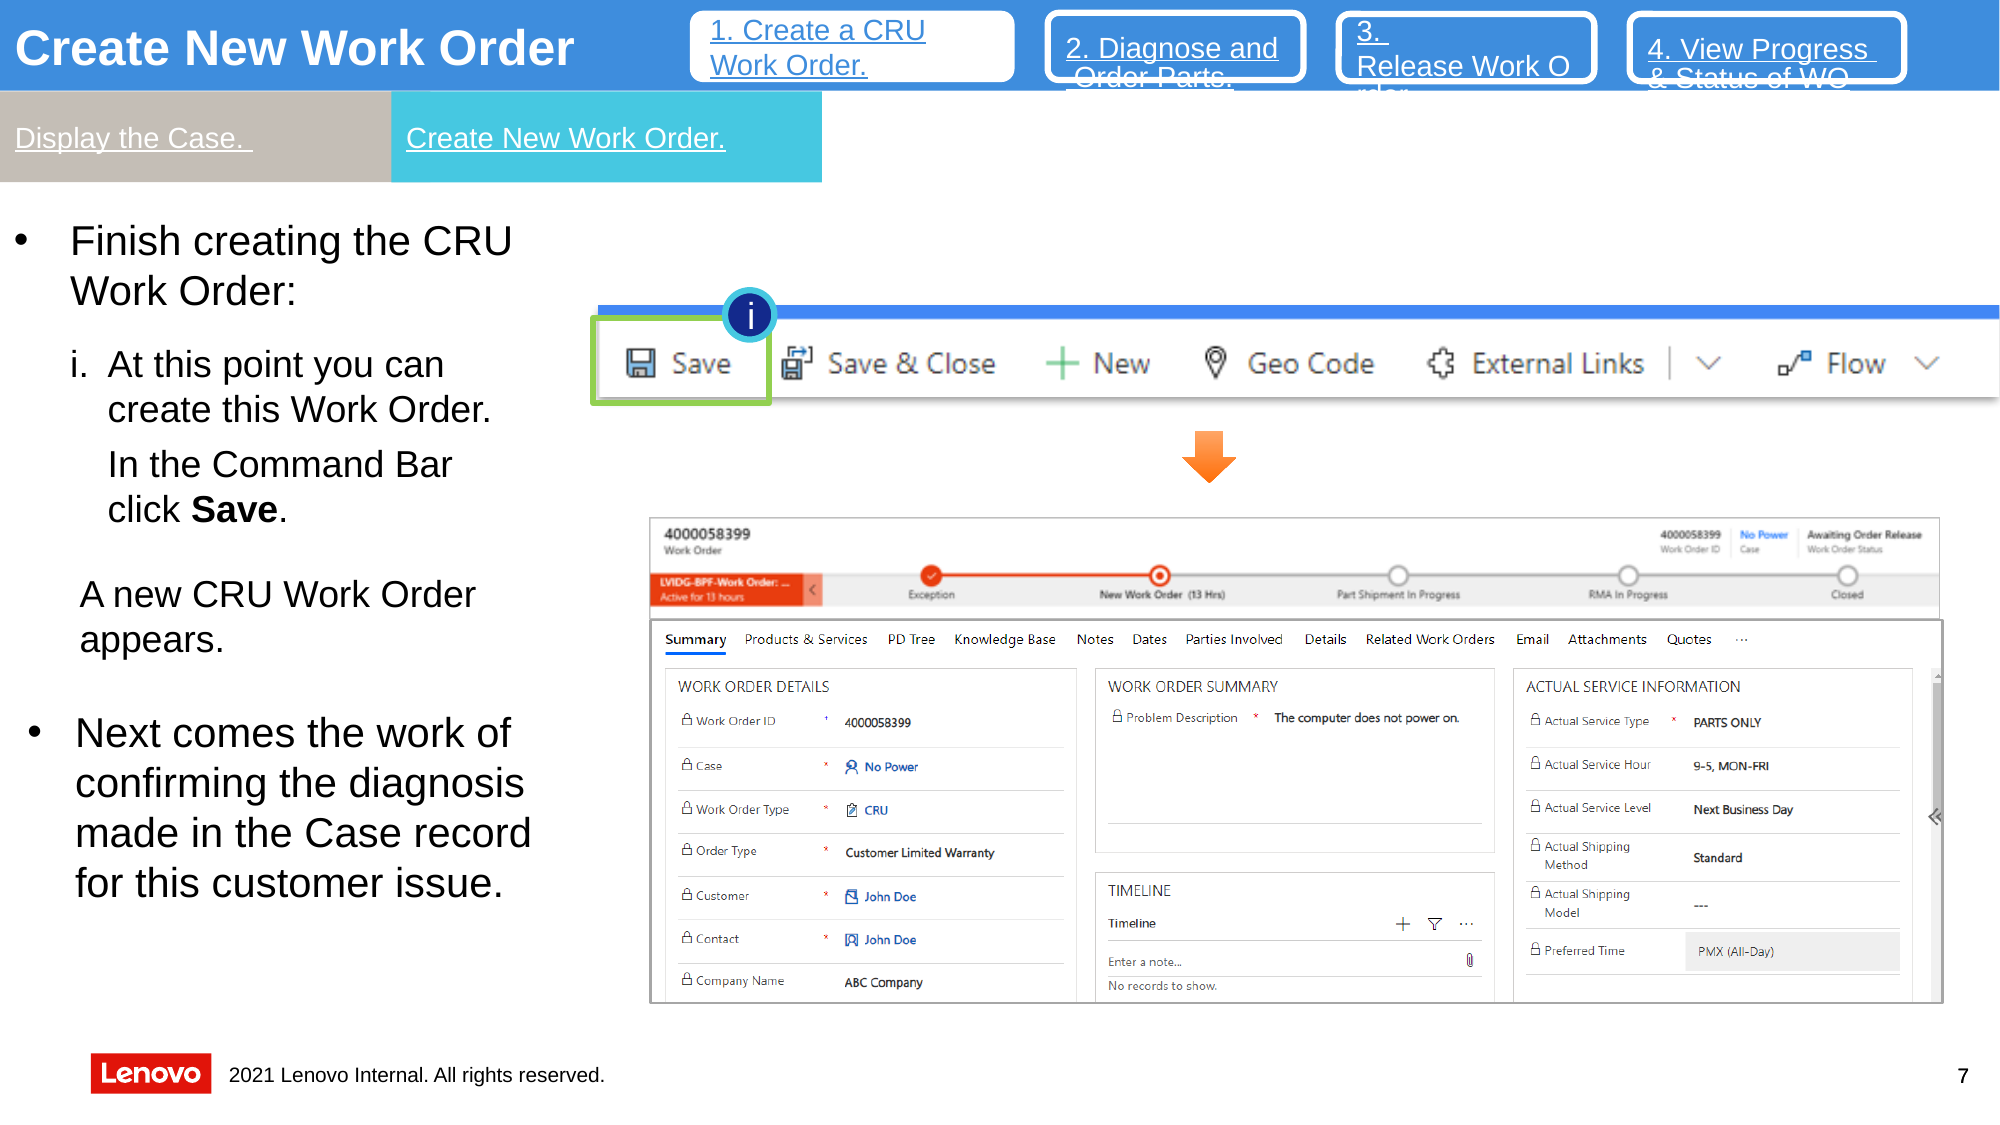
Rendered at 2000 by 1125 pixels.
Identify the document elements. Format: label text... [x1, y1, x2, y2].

text_box Finish creating the CRU Work Order: At this point you can create this Work Order. In the Command Bar click Save. A new CRU Work Order appears. [0, 206, 652, 713]
text_box 2. Diagnose and Order Parts. [1045, 10, 1306, 83]
text_box 1. Create a CRU Work Order. [689, 10, 1015, 83]
picture [598, 305, 2000, 397]
text_box 4. View Progress & Status of WO [1627, 11, 1907, 84]
slide_number 7 [1927, 1061, 2000, 1088]
list Create New Work Order. [391, 91, 822, 183]
text_box 3. Release Work Order. [1336, 11, 1597, 84]
picture [649, 517, 1942, 1002]
text_box Next comes the work of confirming the diagnosis made in the Case record for this customer issue. [12, 698, 564, 914]
list Display the Case. [0, 91, 391, 183]
list Create New Work Order [0, 0, 615, 91]
text_box [1182, 430, 1237, 484]
text_box [591, 316, 771, 405]
text_box i [725, 288, 774, 303]
